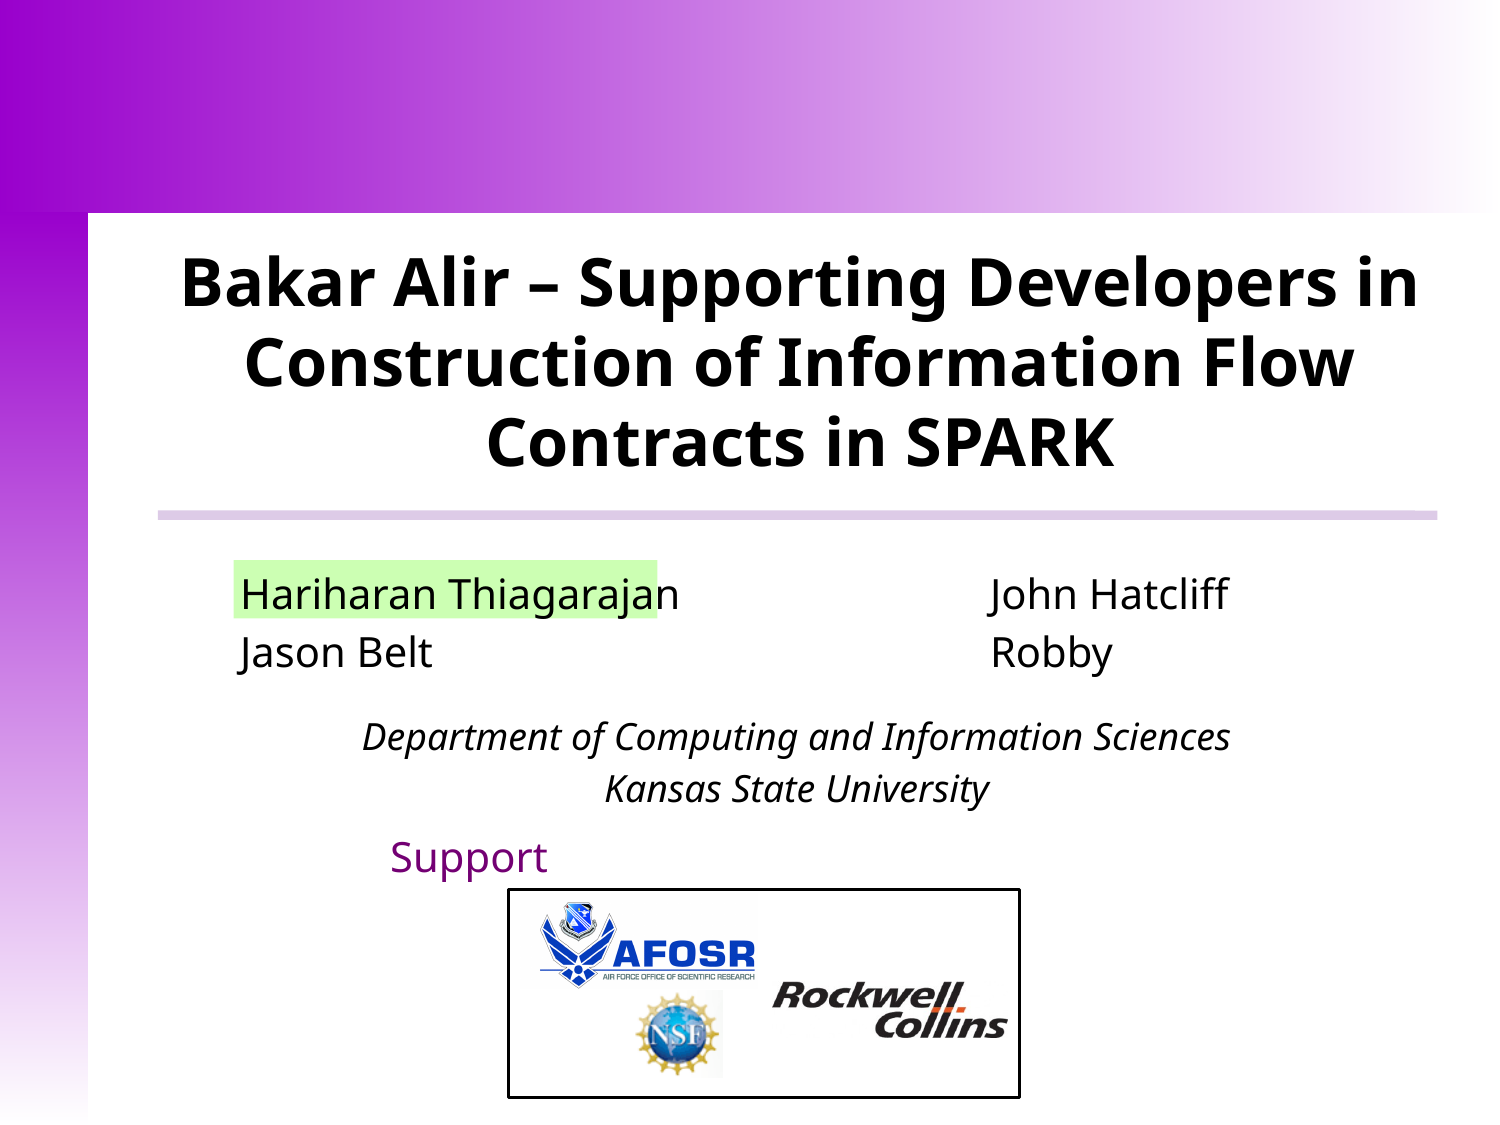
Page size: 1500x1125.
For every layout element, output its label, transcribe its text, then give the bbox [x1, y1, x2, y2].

picture [520, 893, 758, 1078]
picture [772, 981, 1009, 1038]
text_box Support [375, 822, 574, 880]
subtitle Hariharan Thiagarajan John Hatcliff Jason Belt Robby Department of Computing and Information Sciences Kansas State University [224, 559, 1370, 848]
title Bakar Alir – Supporting Developers in Construction of Information Flow Contracts in SPARK [162, 299, 1438, 488]
text_box [508, 889, 1020, 1098]
